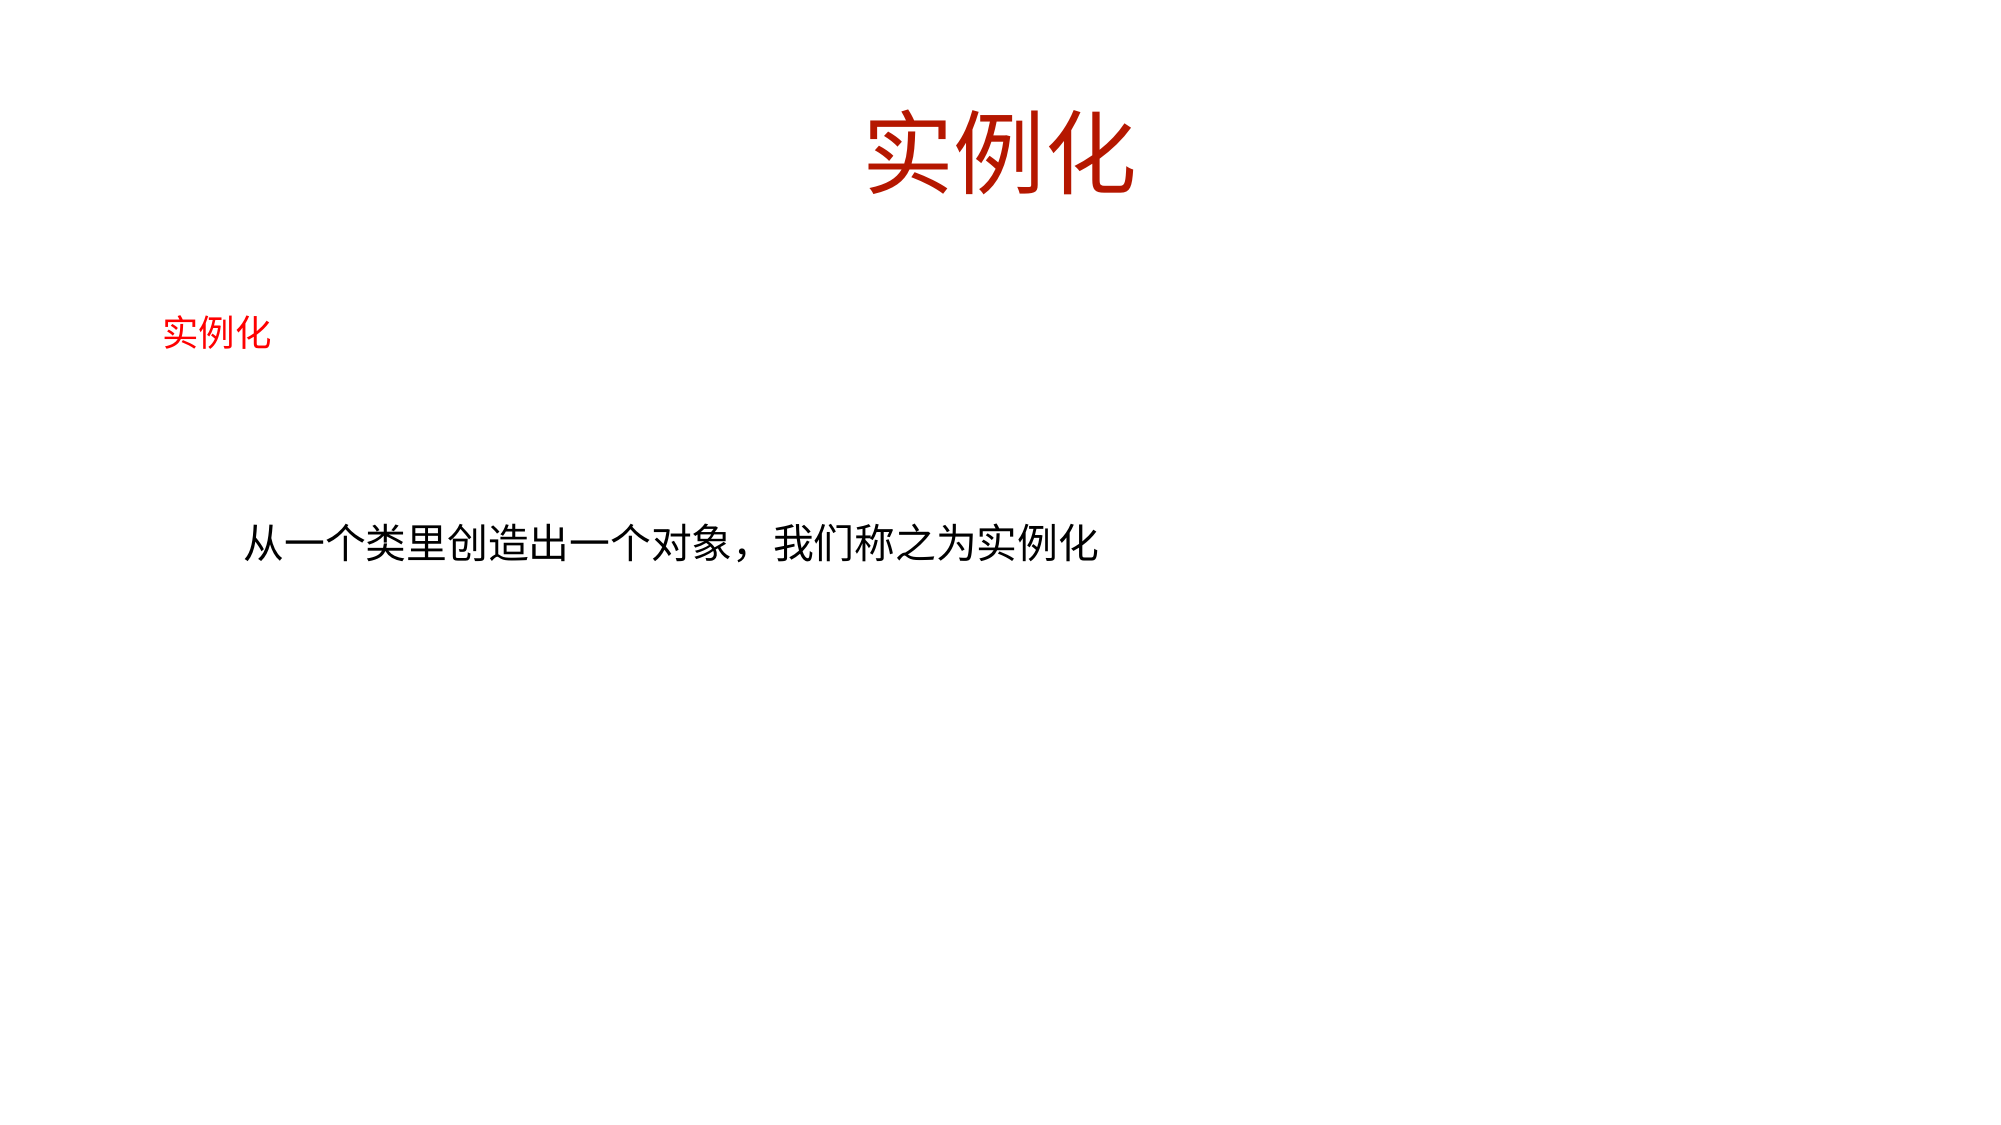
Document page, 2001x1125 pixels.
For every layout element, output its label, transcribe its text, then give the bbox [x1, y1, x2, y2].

list 实例化 [162, 310, 646, 355]
title 实例化 [663, 95, 1337, 207]
list 从一个类里创造出一个对象，我们称之为实例化 [243, 517, 1757, 567]
